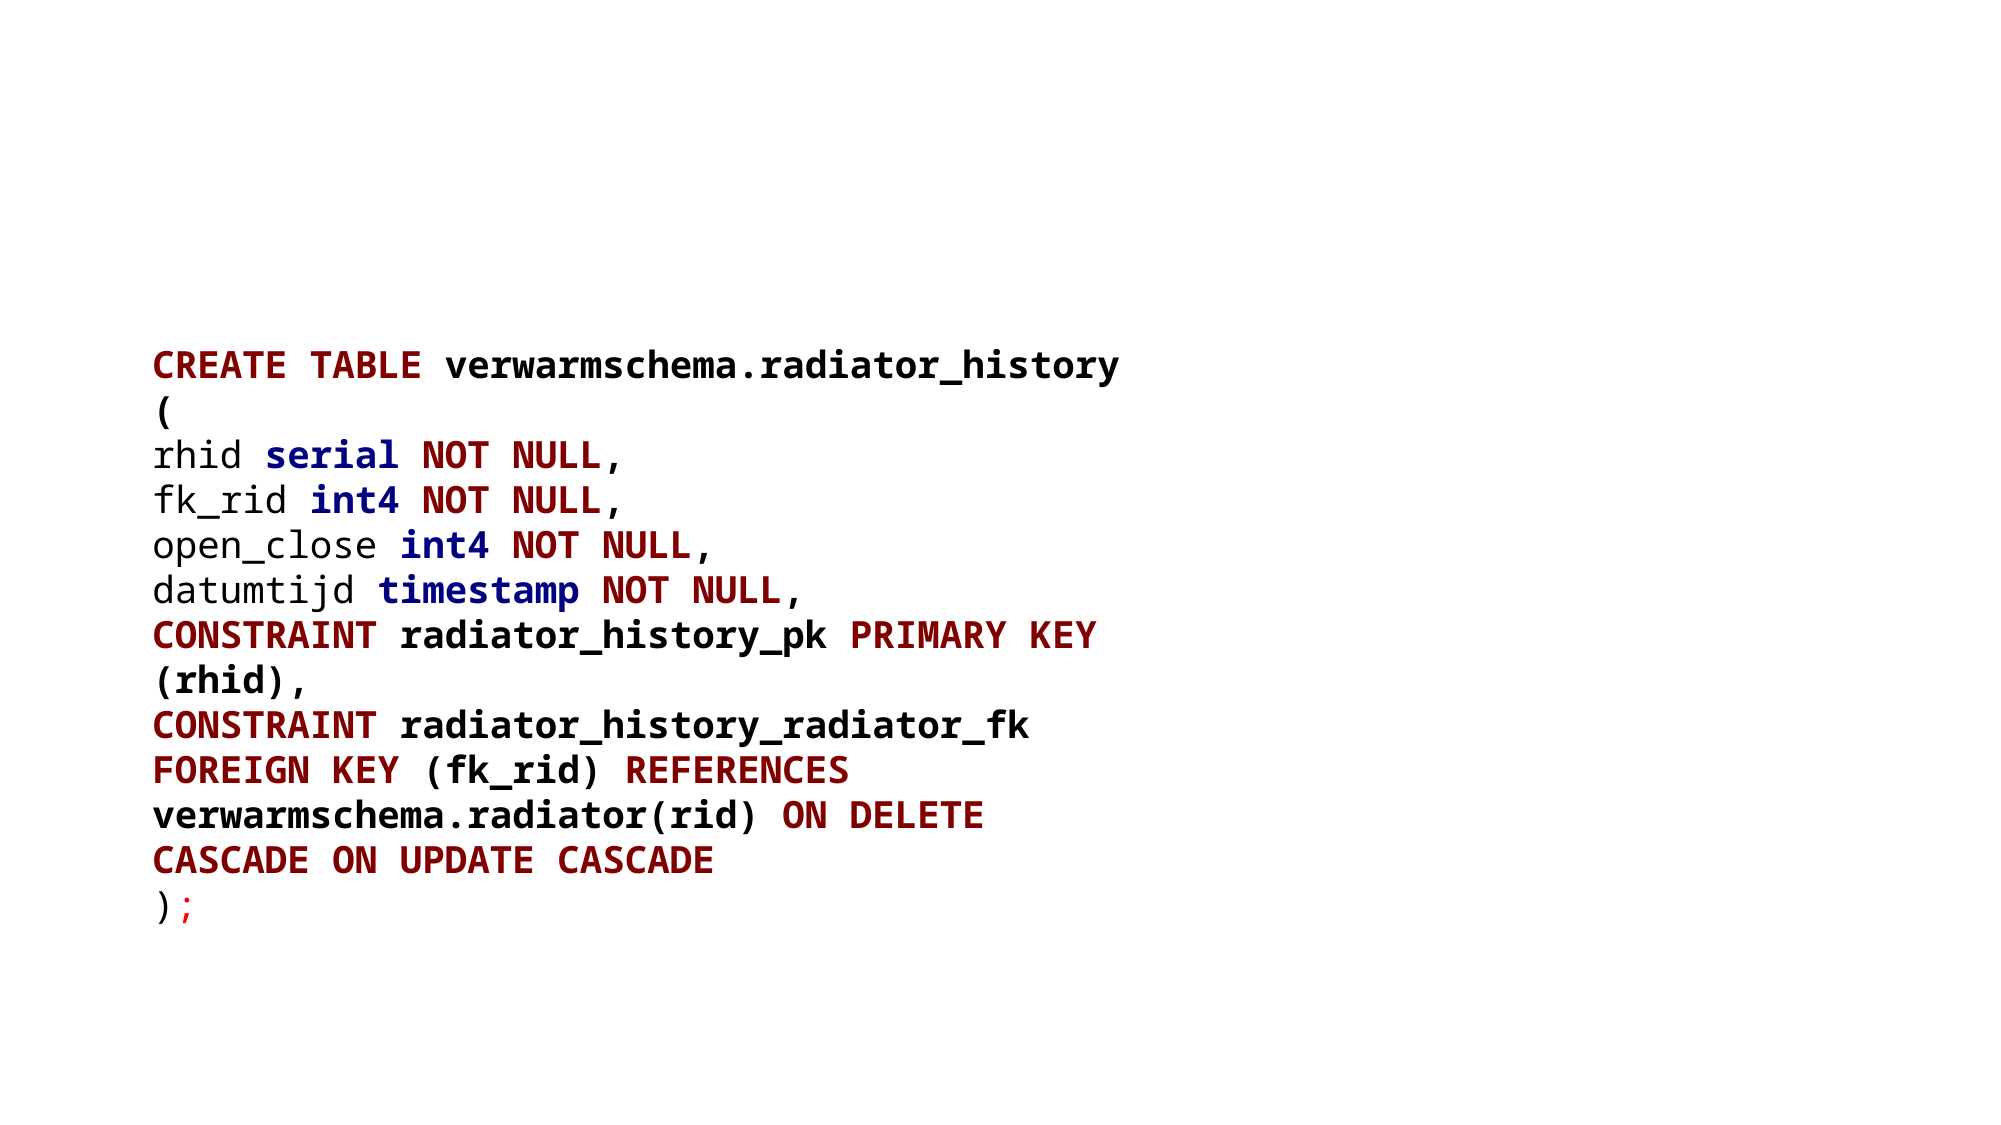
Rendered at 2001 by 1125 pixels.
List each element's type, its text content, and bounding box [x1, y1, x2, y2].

text_box CREATE TABLE verwarmschema.radiator_history ( rhid serial NOT NULL, fk_rid int4 NOT NULL, open_close int4 NOT NULL, datumtijd timestamp NOT NULL, CONSTRAINT radiator_history_pk PRIMARY KEY (rhid), CONSTRAINT radiator_history_radiator_fk FOREIGN KEY (fk_rid) REFERENCES verwarmschema.radiator(rid) ON DELETE CASCADE ON UPDATE CASCADE ); [137, 333, 1138, 934]
